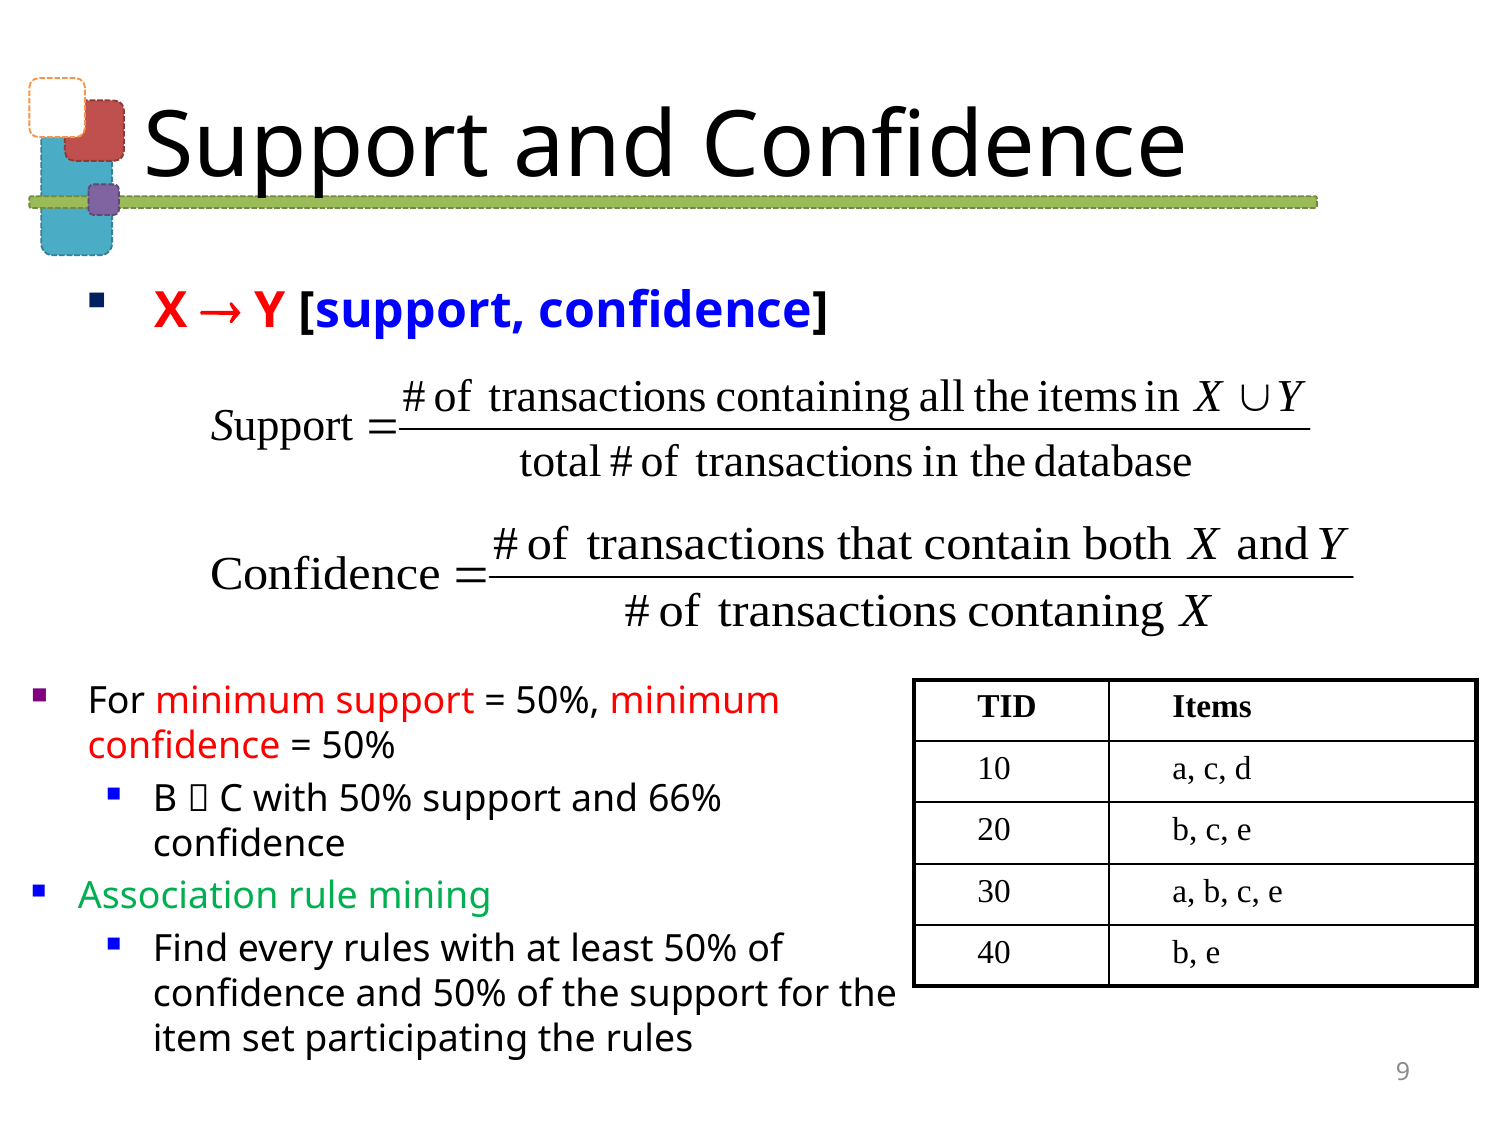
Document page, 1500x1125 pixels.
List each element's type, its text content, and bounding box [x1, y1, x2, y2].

table_cell b, c, e [1110, 803, 1474, 863]
table_cell 20 [916, 803, 1108, 863]
text_box For minimum support = 50%, minimum confidence = 50% B  C with 50% support and 66% confidence Association rule mining Find every rules with at least 50% of confidence and 50% of the support for the item set participating the rules [16, 668, 916, 941]
table_cell a, c, d [1110, 742, 1474, 801]
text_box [202, 514, 1364, 645]
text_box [202, 367, 1318, 487]
list X  Y [support, confidence] [70, 269, 1170, 348]
table_cell b, e [1110, 926, 1474, 984]
table_header Items [1110, 682, 1474, 740]
table_cell a, b, c, e [1110, 865, 1474, 924]
table_header TID [916, 682, 1108, 740]
table_cell 30 [916, 865, 1108, 924]
slide_number 9 [1074, 1042, 1425, 1103]
text_box Support and Confidence [128, 70, 1408, 210]
table_cell 10 [916, 742, 1108, 801]
title [112, 45, 1425, 209]
table_cell 40 [916, 926, 1108, 984]
